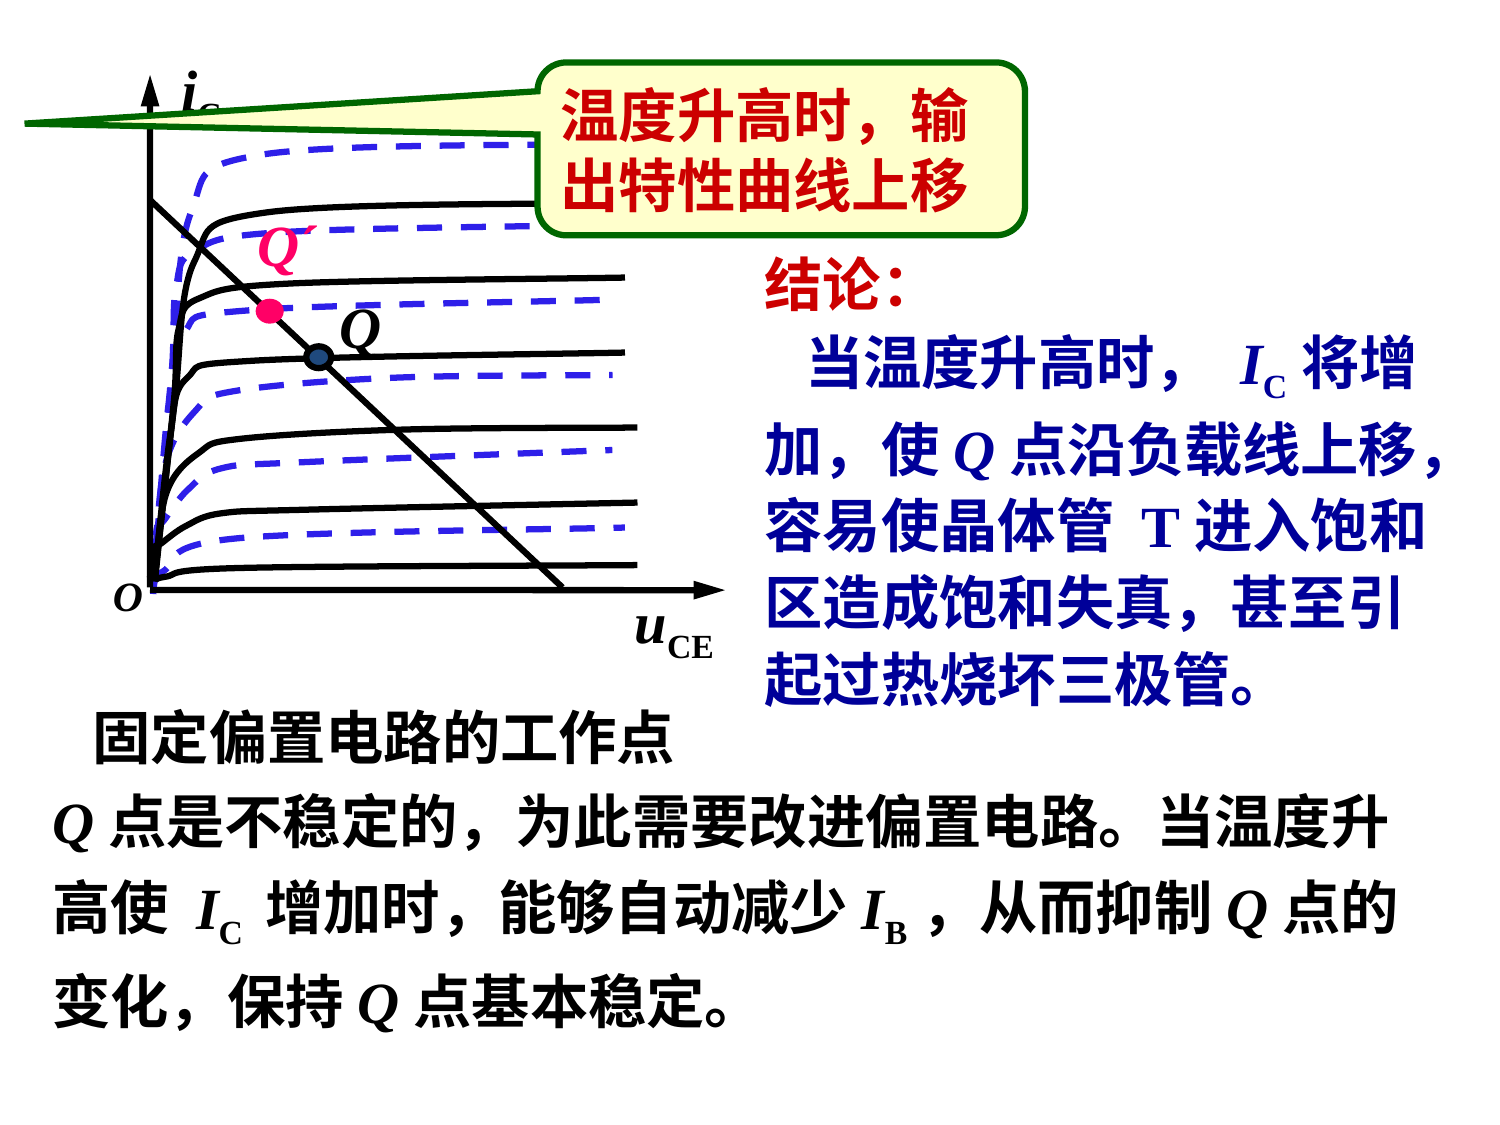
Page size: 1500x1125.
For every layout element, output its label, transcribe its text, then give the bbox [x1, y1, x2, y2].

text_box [150, 143, 625, 594]
text_box 固定偏置电路的工作点 Q点是不稳定的，为此需要改进偏置电路。当温度升高使 IC 增加时，能够自动减少IB，从而抑制Q点的变化，保持Q点基本稳定。 [37, 679, 1450, 1043]
text_box iC [166, 45, 508, 114]
text_box uCE [619, 577, 729, 673]
text_box iC [166, 127, 508, 141]
text_box 温度升高时，输出特性曲线上移 [24, 62, 1026, 236]
text_box [625, 583, 725, 597]
text_box 结论： 当温度升高时， IC将增加，使Q点沿负载线上移，容易使晶体管 T进入饱和区造成饱和失真，甚至引起过热烧坏三极管。 [750, 233, 1450, 722]
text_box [243, 200, 403, 324]
text_box O [97, 562, 159, 628]
text_box [625, 427, 638, 432]
text_box [143, 75, 157, 115]
